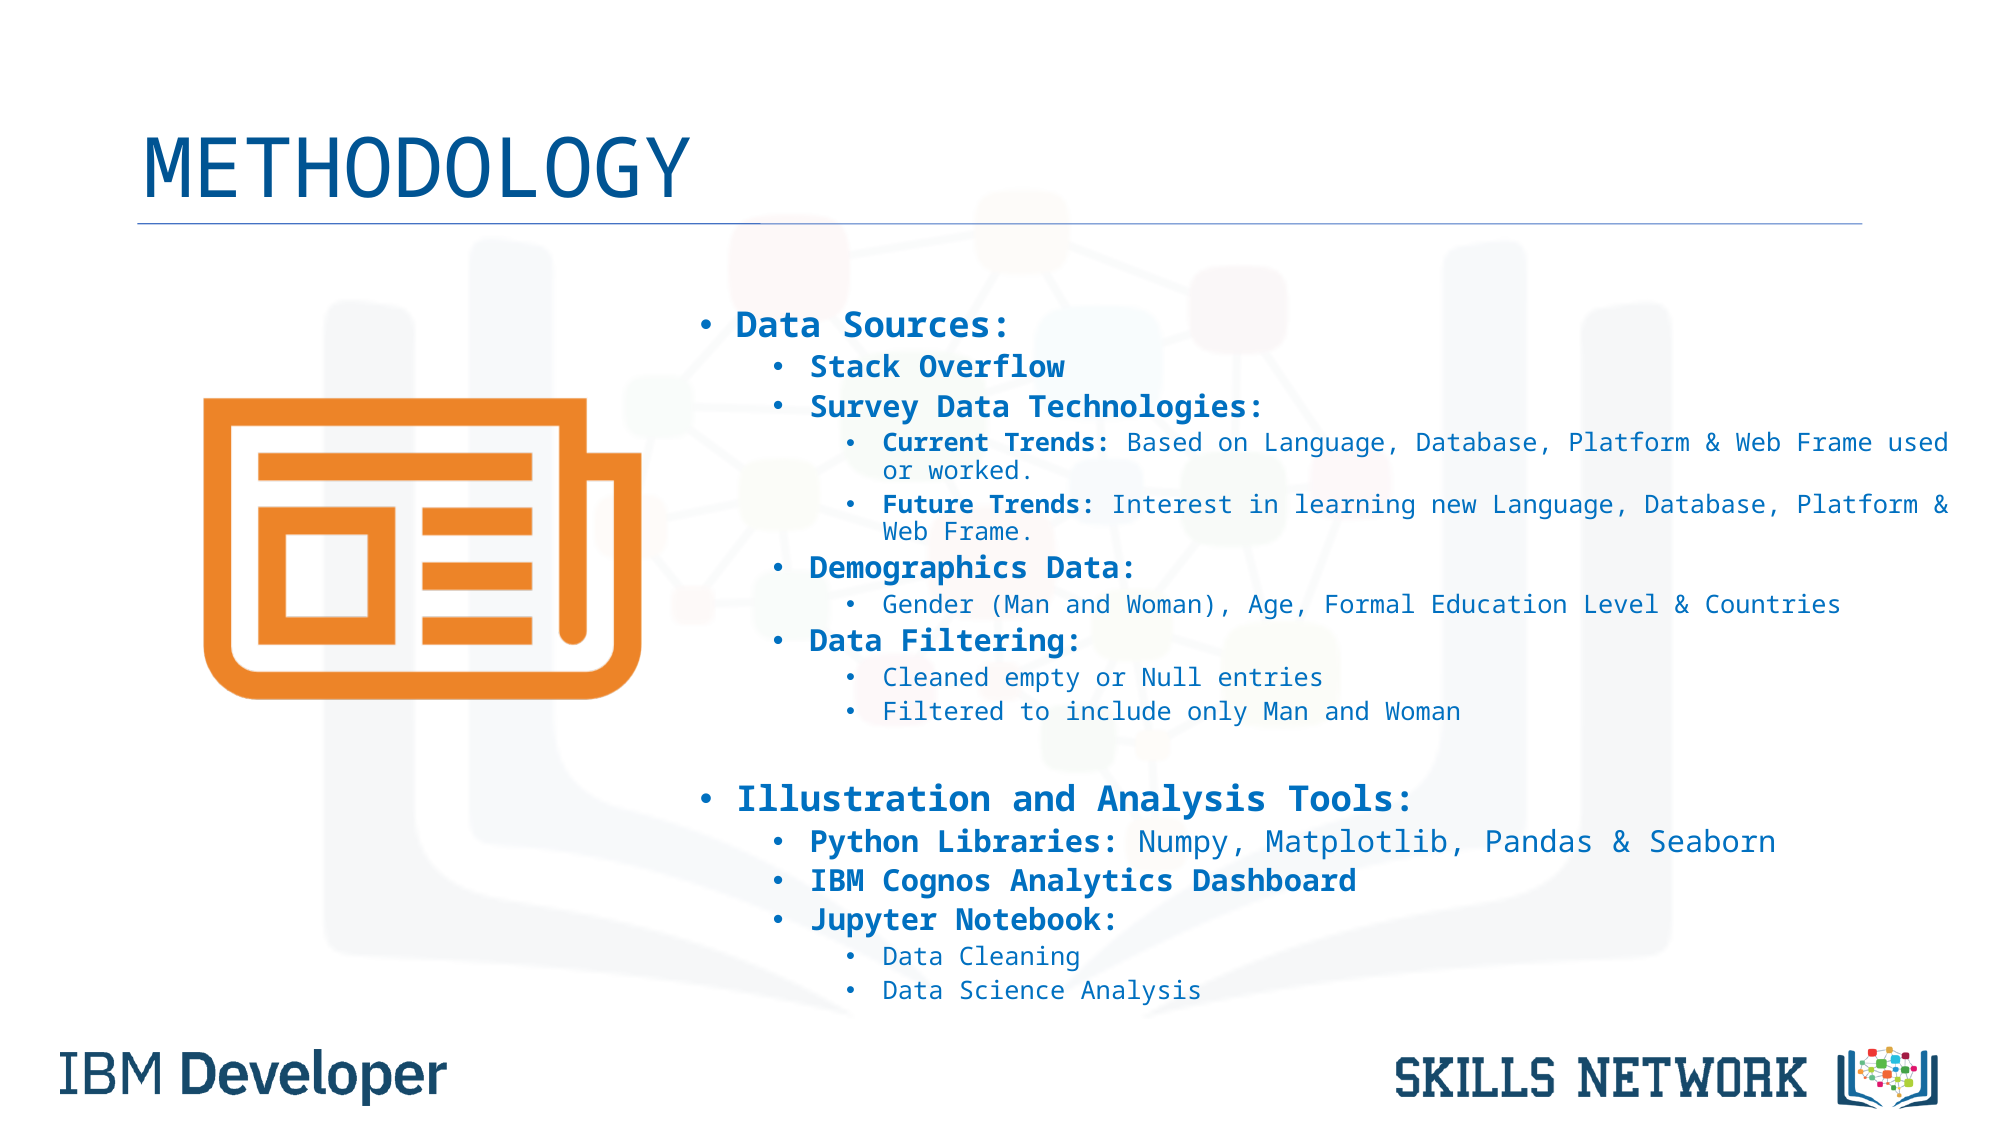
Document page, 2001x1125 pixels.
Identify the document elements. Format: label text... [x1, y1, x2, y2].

picture [55, 1045, 459, 1108]
picture [1390, 1045, 1945, 1111]
list Data Sources: Stack Overflow Survey Data Technologies: Current Trends: Based on Language, Database, Platform & Web Frame used or worked. Future Trends: Interest in learning new Language, Database, Platform & Web Frame. Demographics Data: Gender (Man and Woman), Age, Formal Education Level & Countries Data Filtering: Cleaned empty or Null entries Filtered to include only Man and Woman Illustration and Analysis Tools: Python Libraries: Numpy, Matplotlib, Pandas & Seaborn IBM Cognos Analytics Dashboard Jupyter Notebook: Data Cleaning Data Science Analysis [684, 299, 1971, 1014]
picture [160, 300, 685, 825]
title METHODOLOGY [128, 61, 1315, 280]
